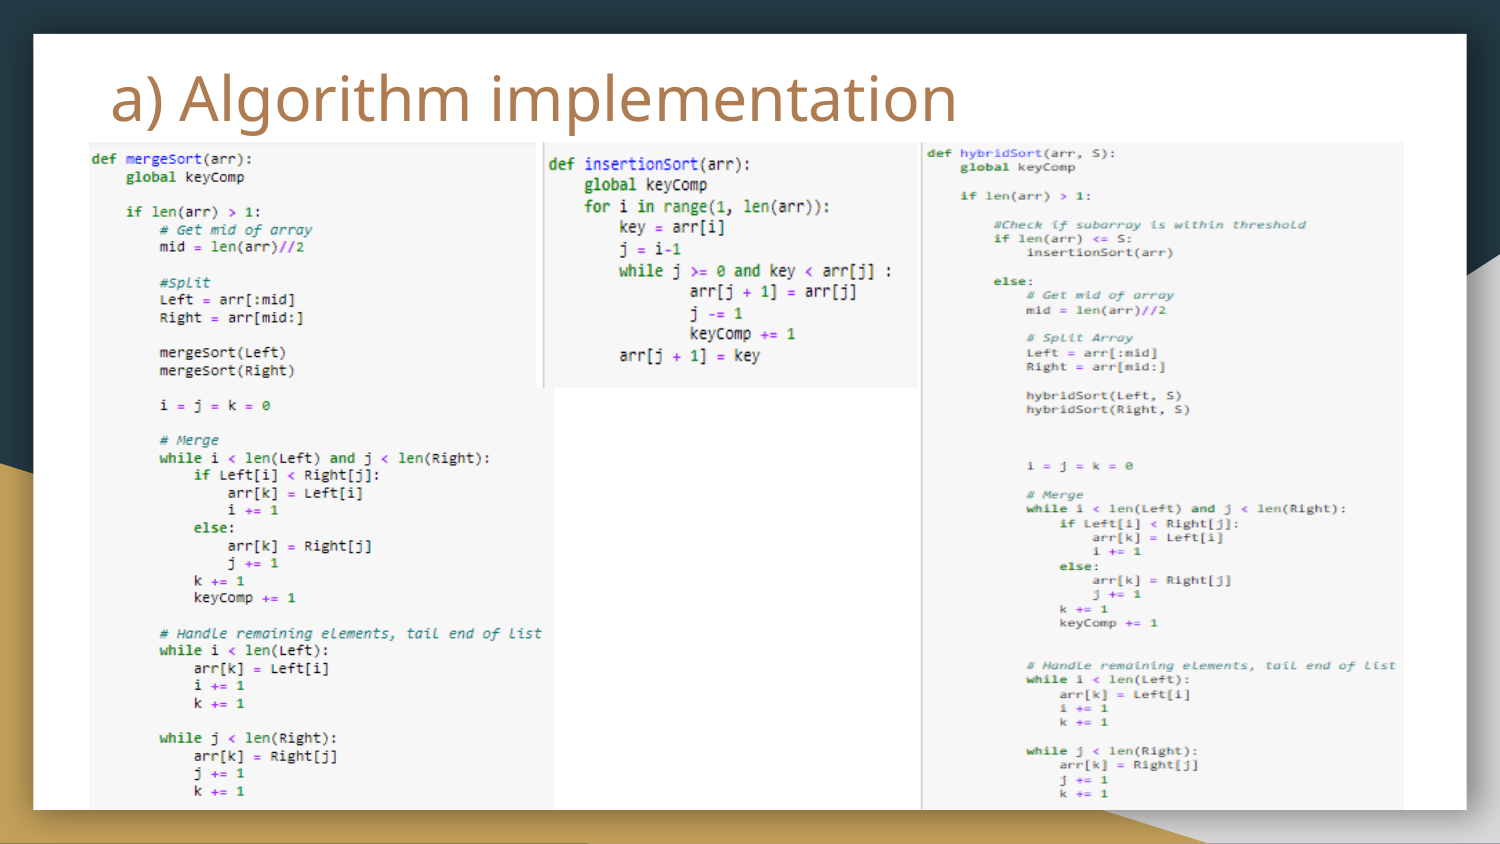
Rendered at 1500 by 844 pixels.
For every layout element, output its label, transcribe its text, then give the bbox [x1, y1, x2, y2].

title Algorithm implementation [89, 39, 1321, 142]
picture [89, 142, 1404, 810]
